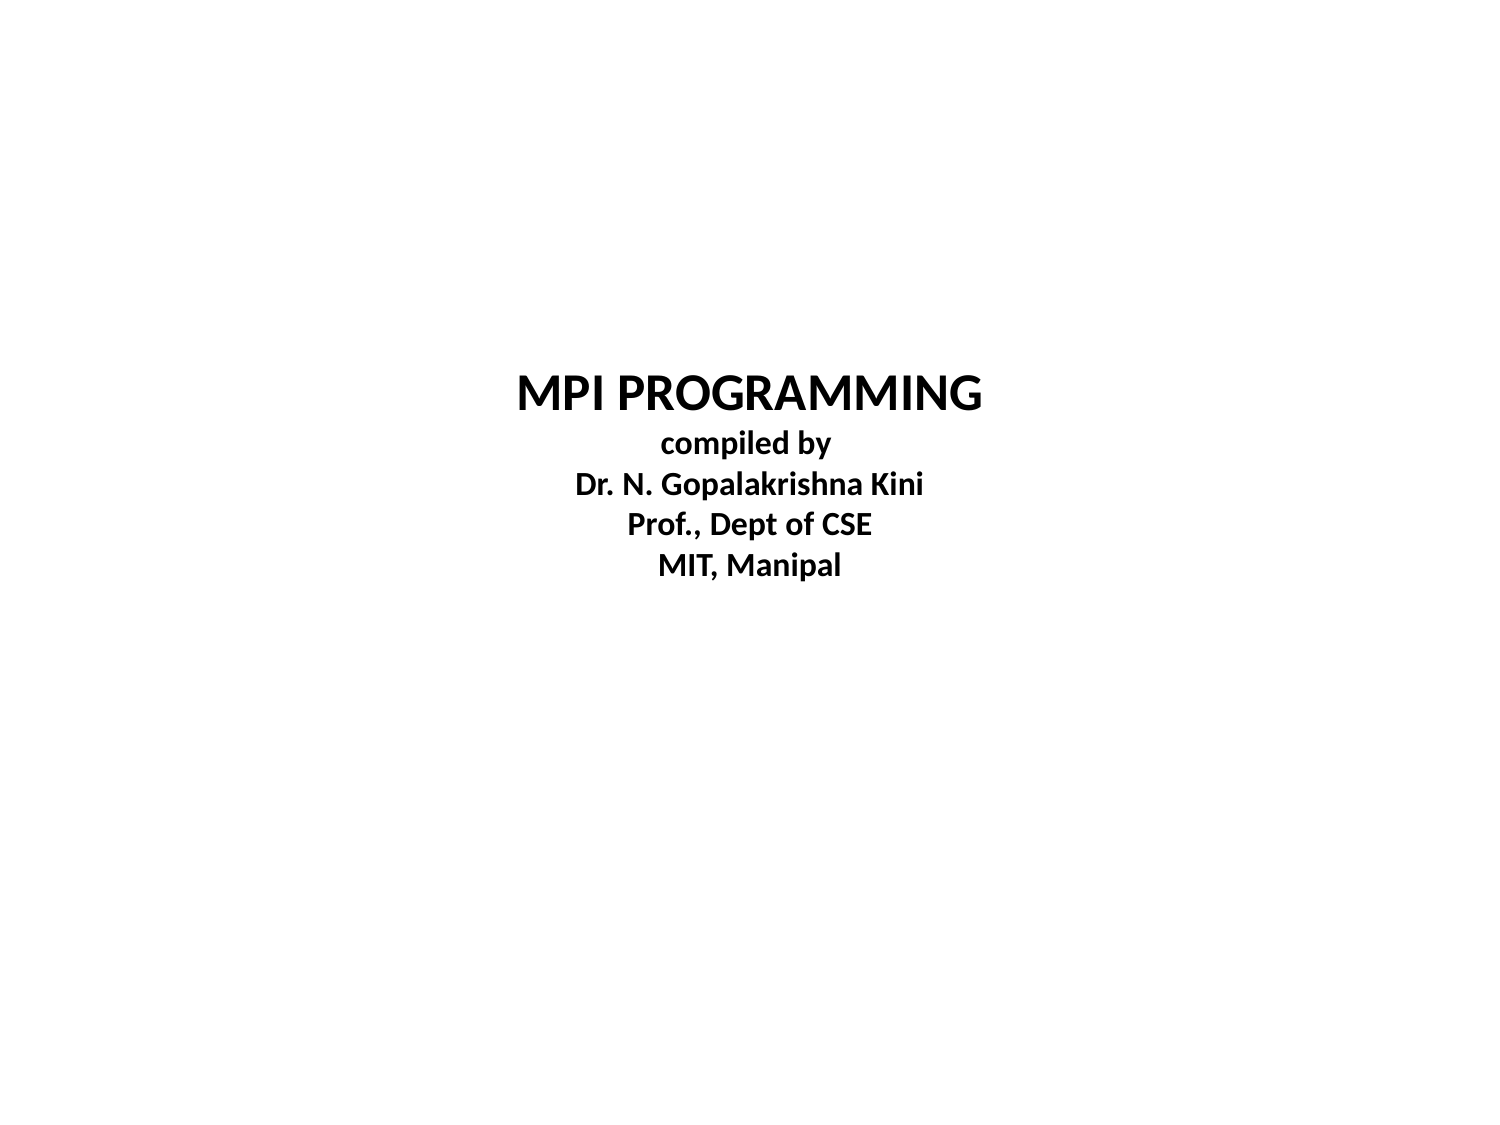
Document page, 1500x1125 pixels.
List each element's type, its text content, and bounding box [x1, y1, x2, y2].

title MPI PROGRAMMING compiled by Dr. N. Gopalakrishna Kini Prof., Dept of CSE MIT, Manipal [112, 349, 1388, 591]
